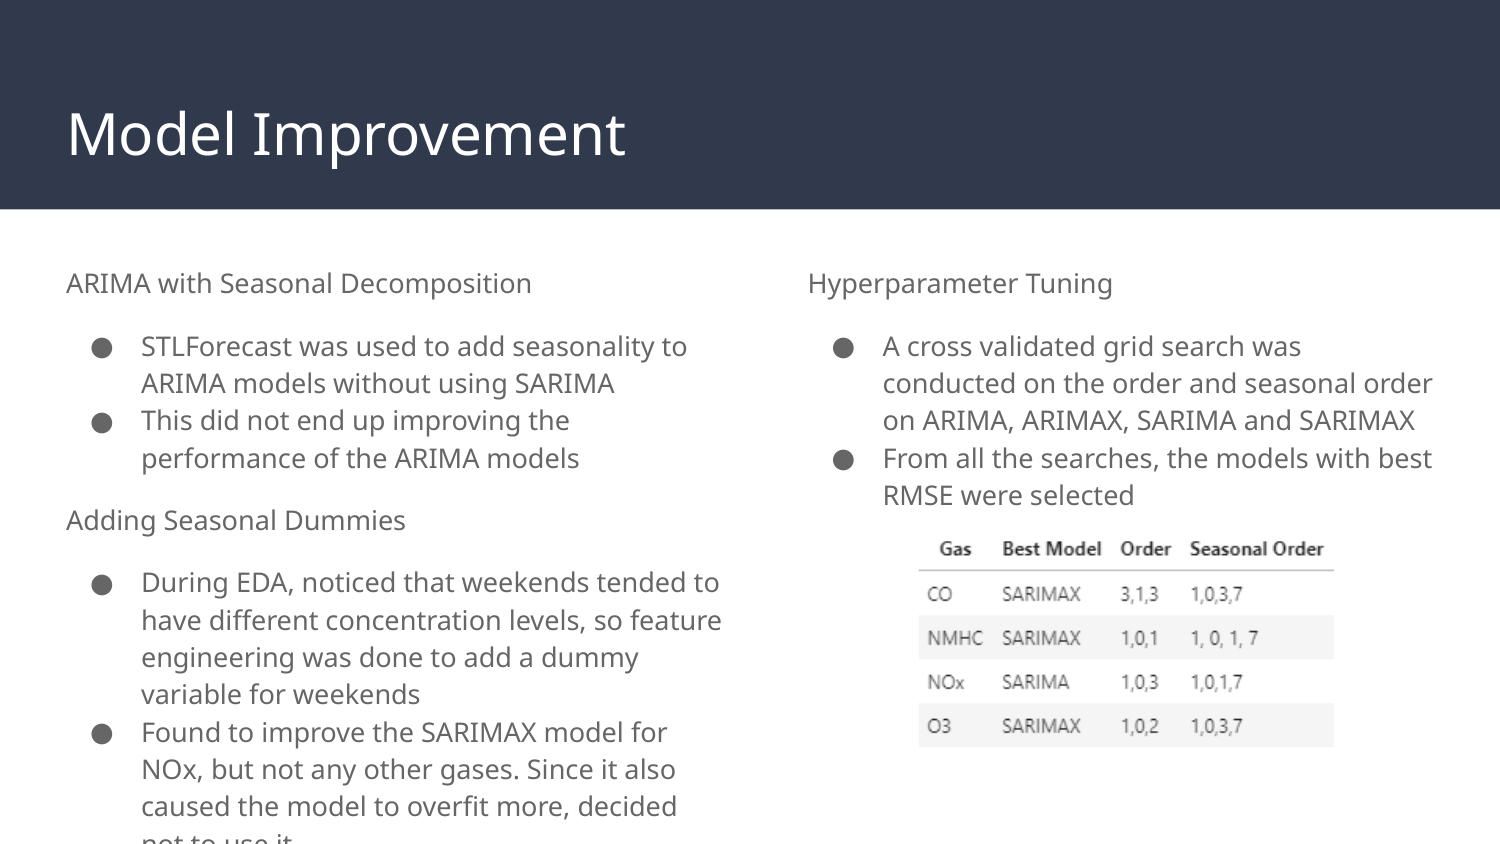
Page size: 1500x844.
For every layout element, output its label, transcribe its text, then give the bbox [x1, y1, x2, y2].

list ARIMA with Seasonal Decomposition STLForecast was used to add seasonality to ARIMA models without using SARIMA This did not end up improving the performance of the ARIMA models Adding Seasonal Dummies During EDA, noticed that weekends tended to have different concentration levels, so feature engineering was done to add a dummy variable for weekends Found to improve the SARIMAX model for NOx, but not any other gases. Since it also caused the model to overfit more, decided not to use it. [51, 247, 738, 829]
title Model Improvement [51, 82, 1449, 185]
list Hyperparameter Tuning A cross validated grid search was conducted on the order and seasonal order on ARIMA, ARIMAX, SARIMA and SARIMAX From all the searches, the models with best RMSE were selected [792, 247, 1449, 752]
picture [908, 529, 1334, 752]
